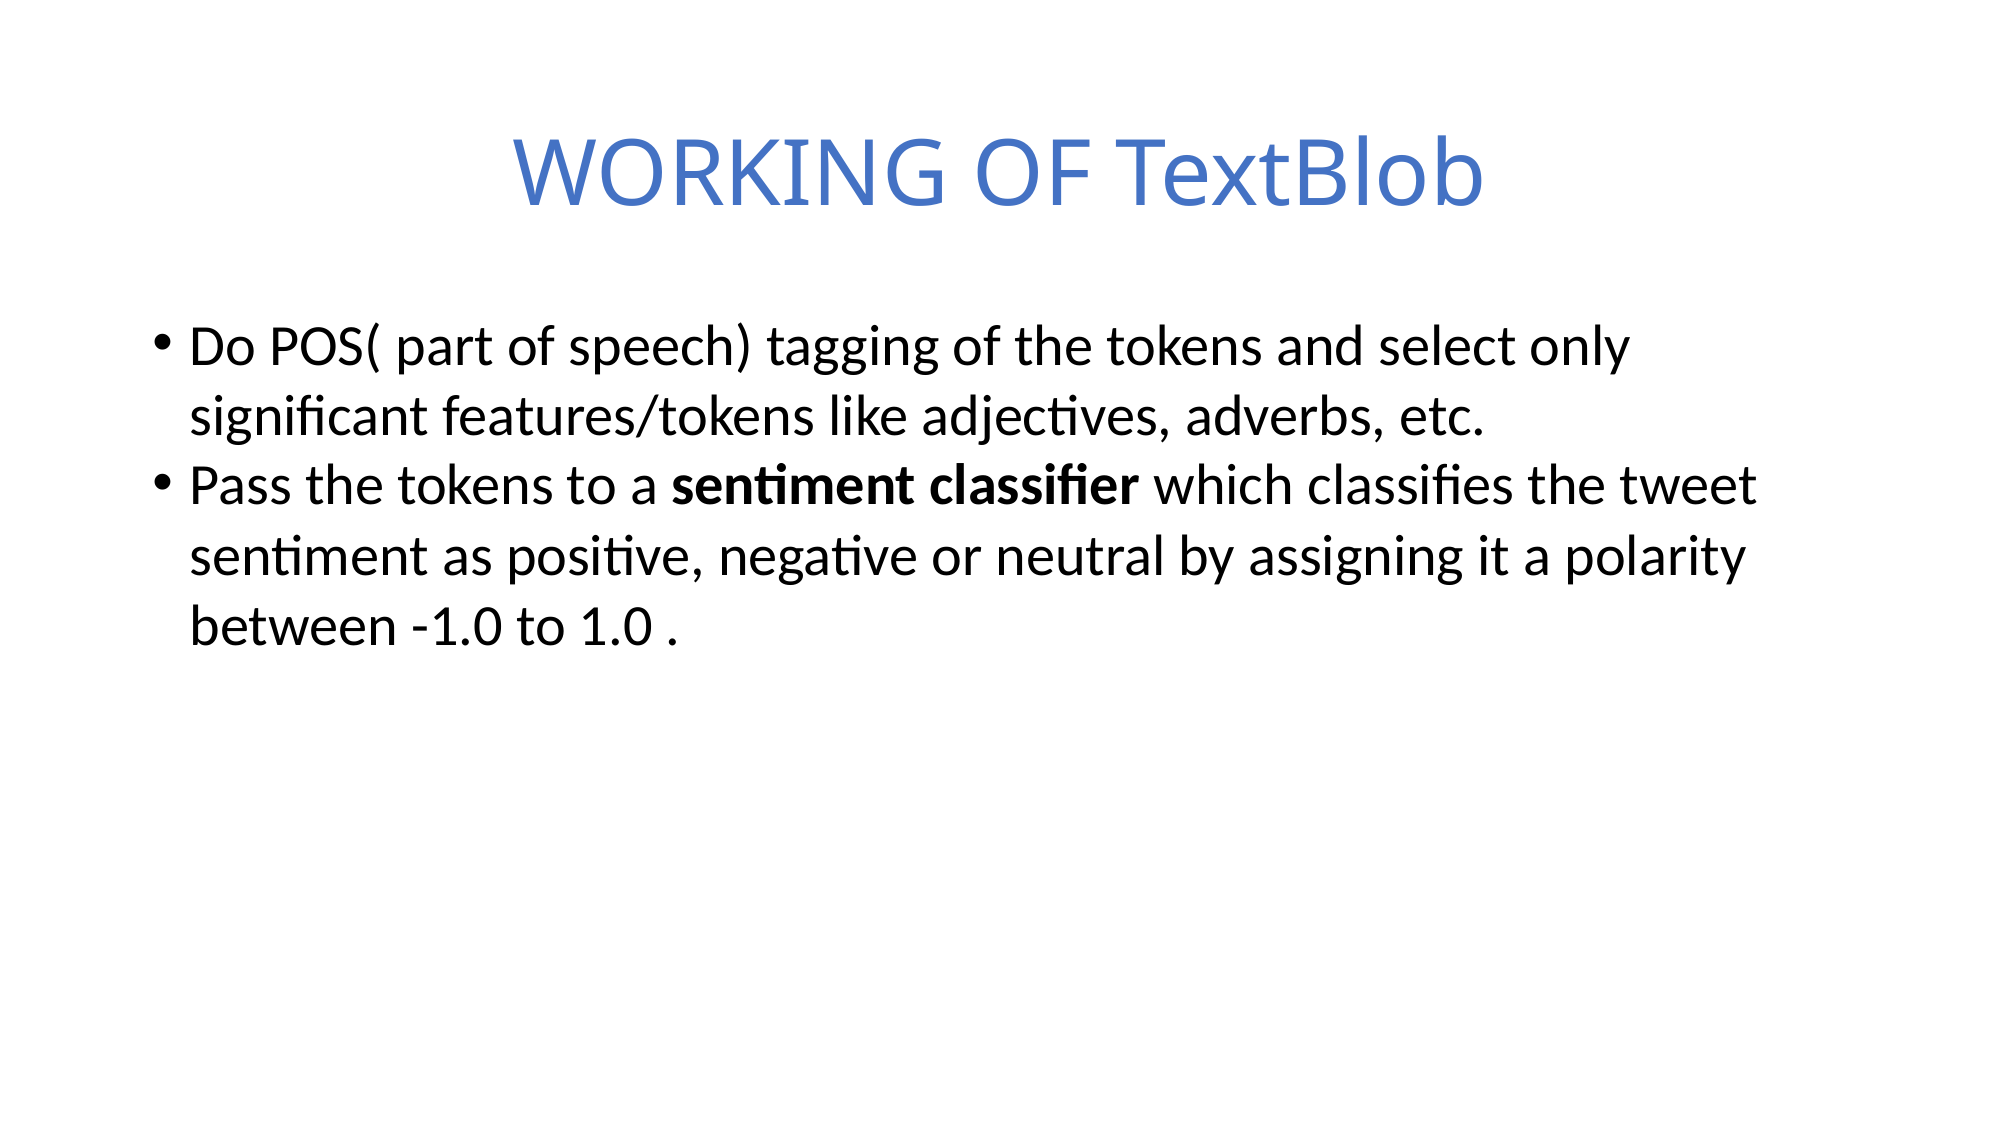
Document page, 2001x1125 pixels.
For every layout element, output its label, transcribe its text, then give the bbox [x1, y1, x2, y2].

text_box Do POS( part of speech) tagging of the tokens and select only significant features/tokens like adjectives, adverbs, etc. Pass the tokens to a sentiment classifier which classifies the tweet sentiment as positive, negative or neutral by assigning it a polarity between -1.0 to 1.0 . [137, 299, 1863, 1014]
text_box WORKING OF TextBlob [137, 59, 1863, 278]
